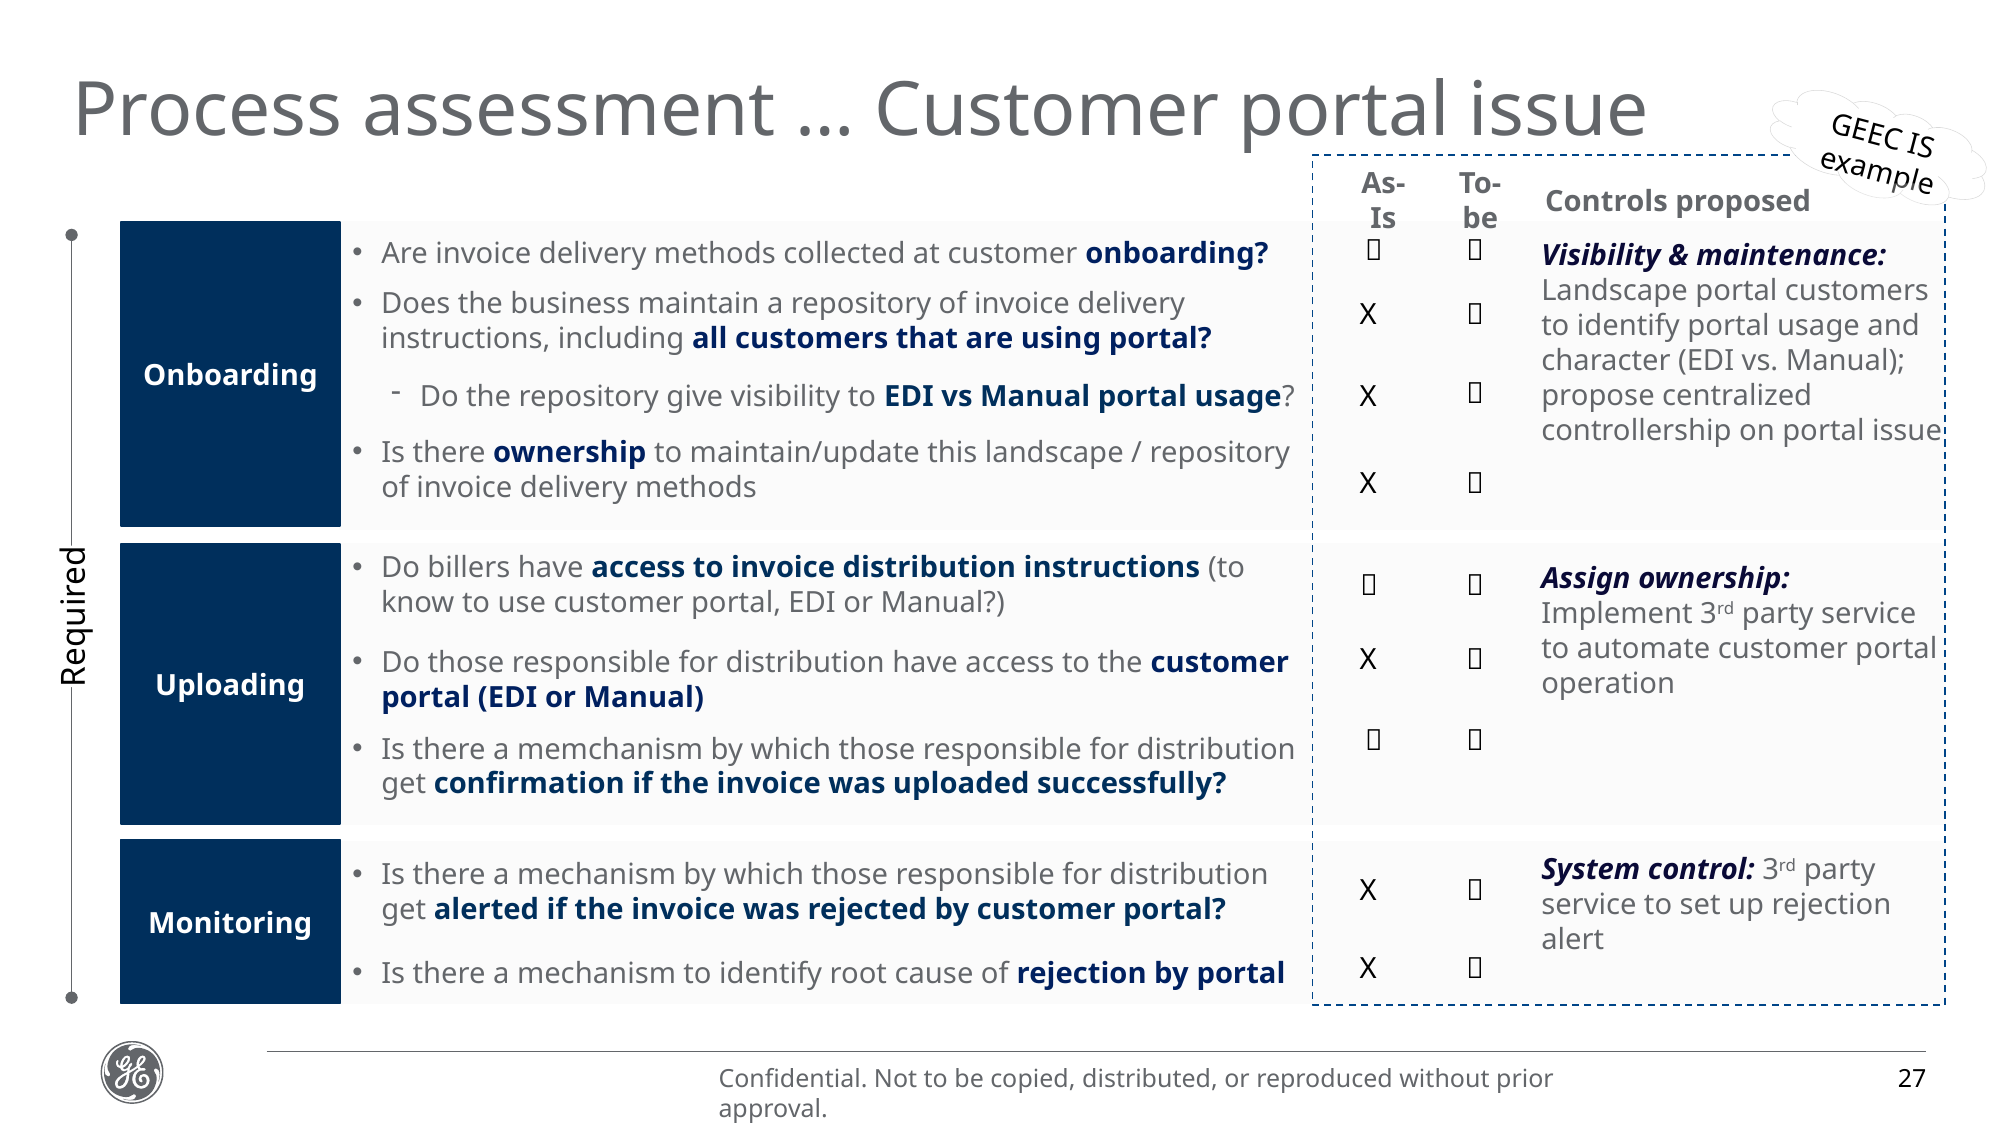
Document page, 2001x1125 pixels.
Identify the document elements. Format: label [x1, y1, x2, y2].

text_box [51, 234, 92, 998]
text_box [120, 104, 1992, 1006]
title [71, 36, 1844, 186]
slide_number [1872, 1062, 1927, 1093]
